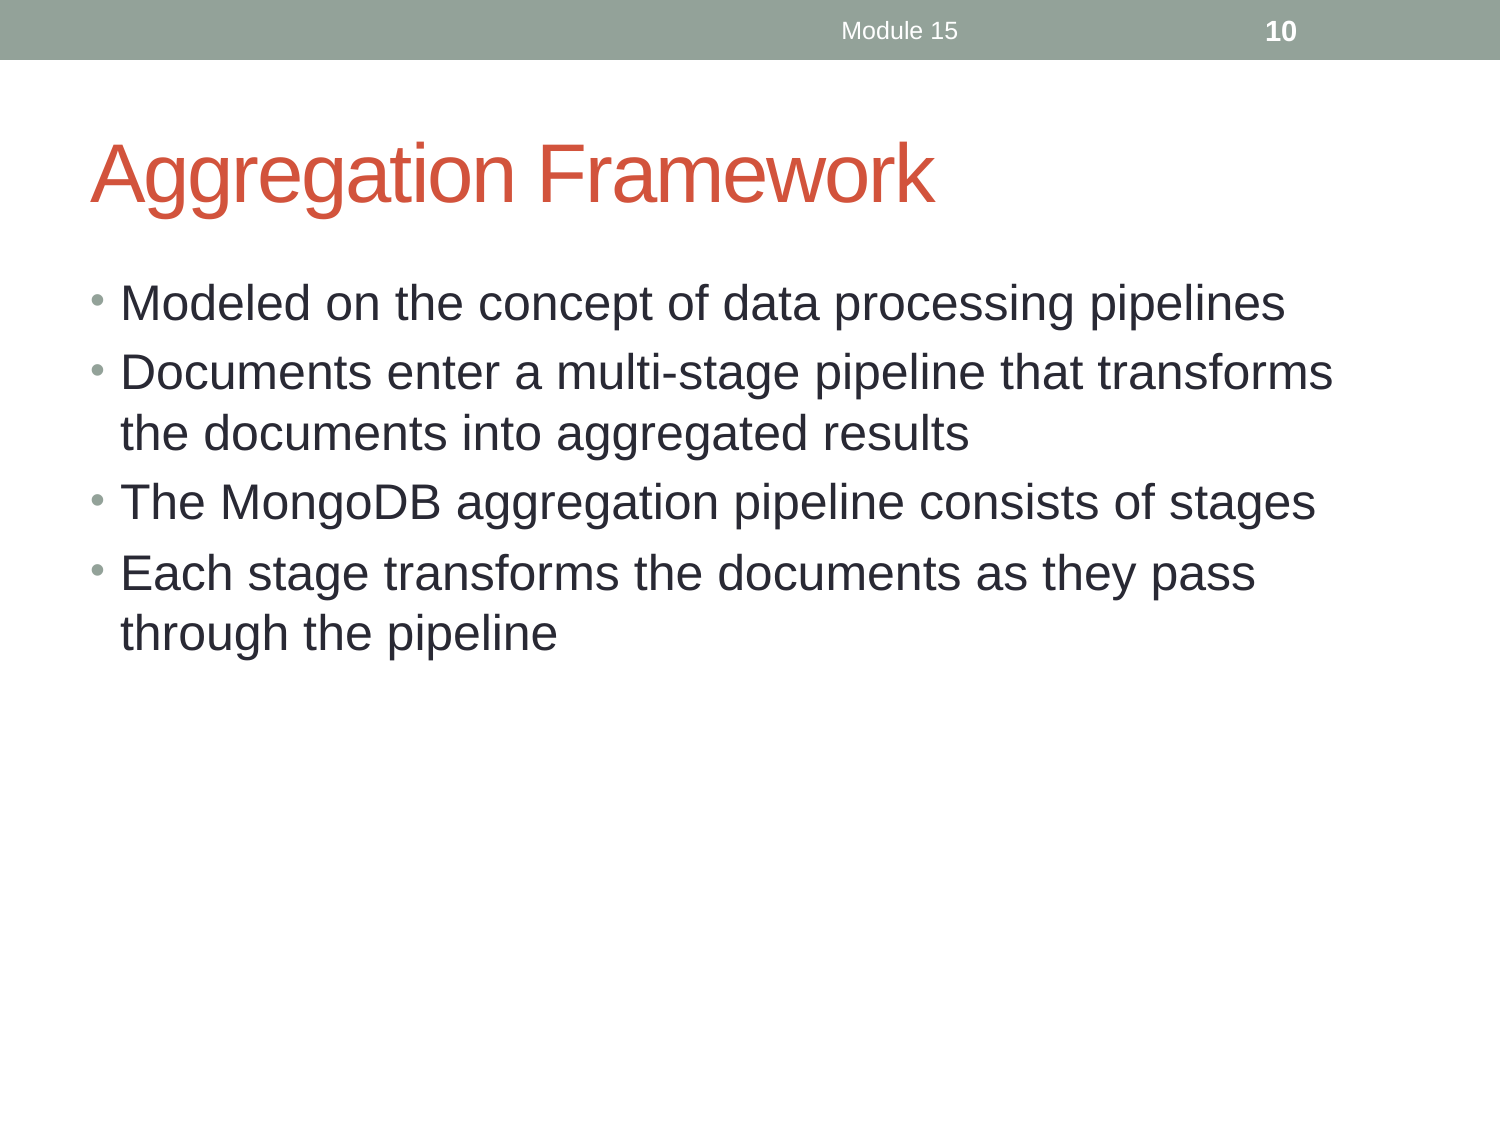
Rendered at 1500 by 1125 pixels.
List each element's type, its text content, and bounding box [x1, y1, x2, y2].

slide_number 10 [1250, 3, 1425, 57]
title Aggregation Framework [75, 87, 1425, 250]
list Modeled on the concept of data processing pipelines Documents enter a multi-stage pipeline that transforms the documents into aggregated results The MongoDB aggregation pipeline consists of stages Each stage transforms the documents as they pass through the pipeline [75, 262, 1425, 1063]
footer Module 15 [562, 3, 1238, 57]
